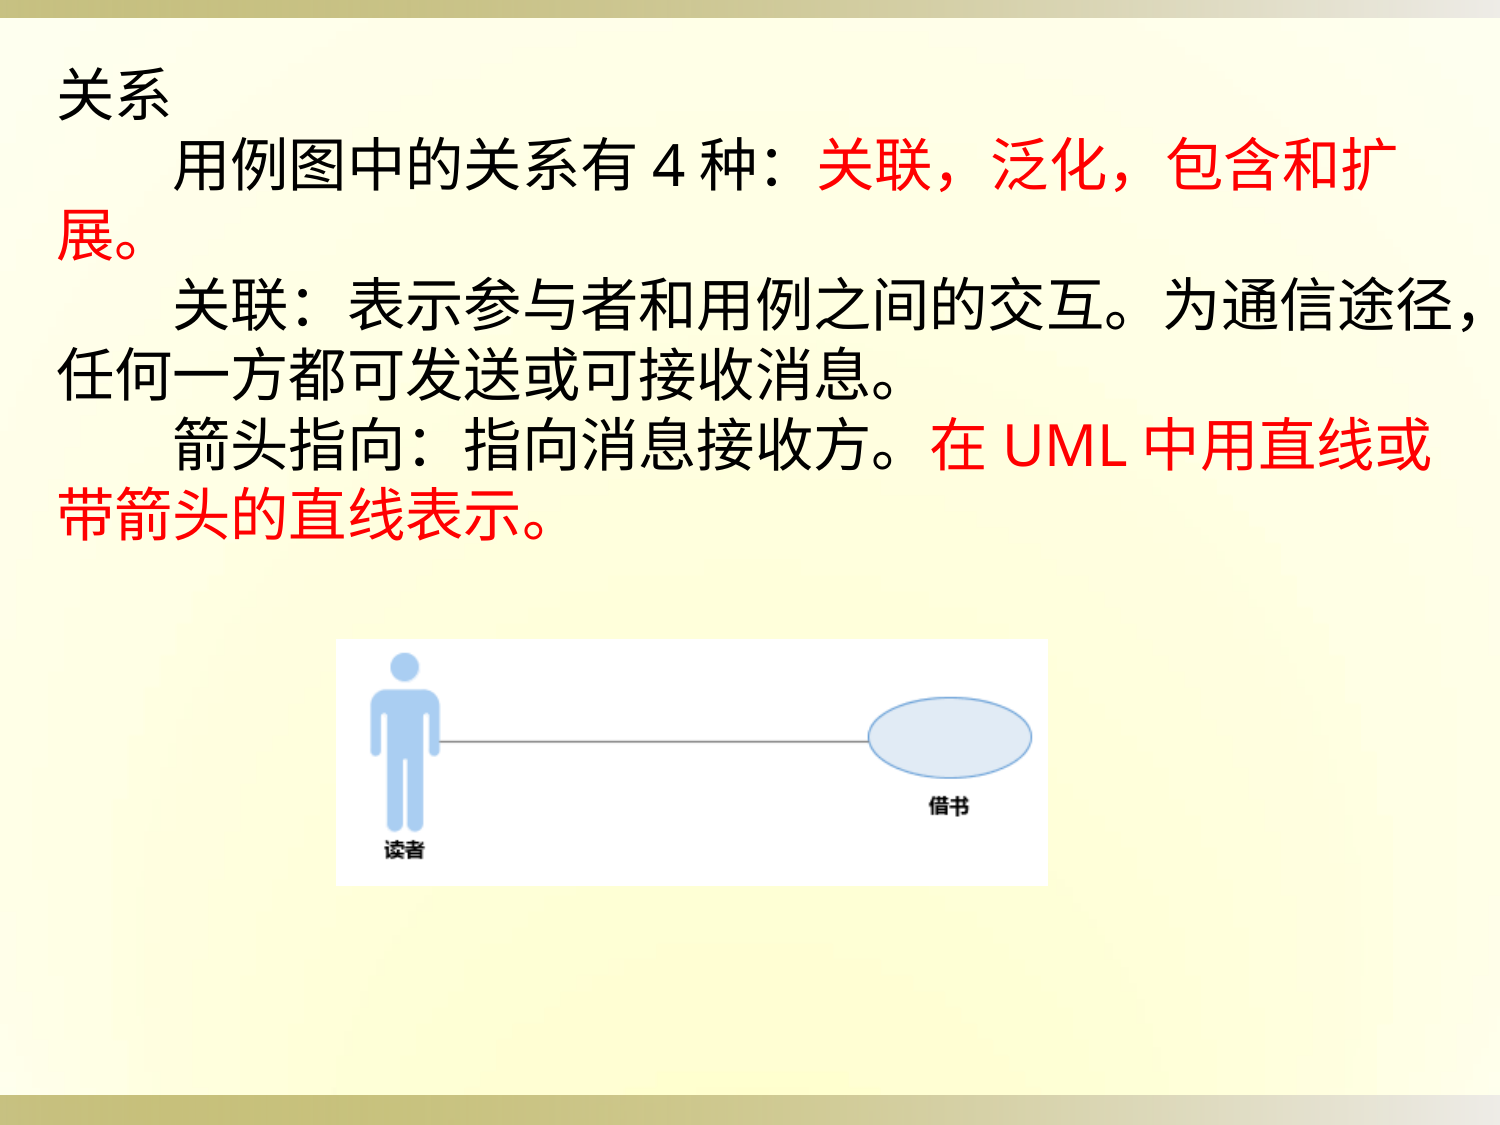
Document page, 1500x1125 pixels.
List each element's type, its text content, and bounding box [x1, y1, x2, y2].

text_box 关系 用例图中的关系有4种：关联，泛化，包含和扩展。 关联：表示参与者和用例之间的交互。为通信途径，任何一方都可发送或可接收消息。 箭头指向：指向消息接收方。在UML中用直线或带箭头的直线表示。 [41, 50, 1471, 556]
picture [0, 18, 1500, 1095]
